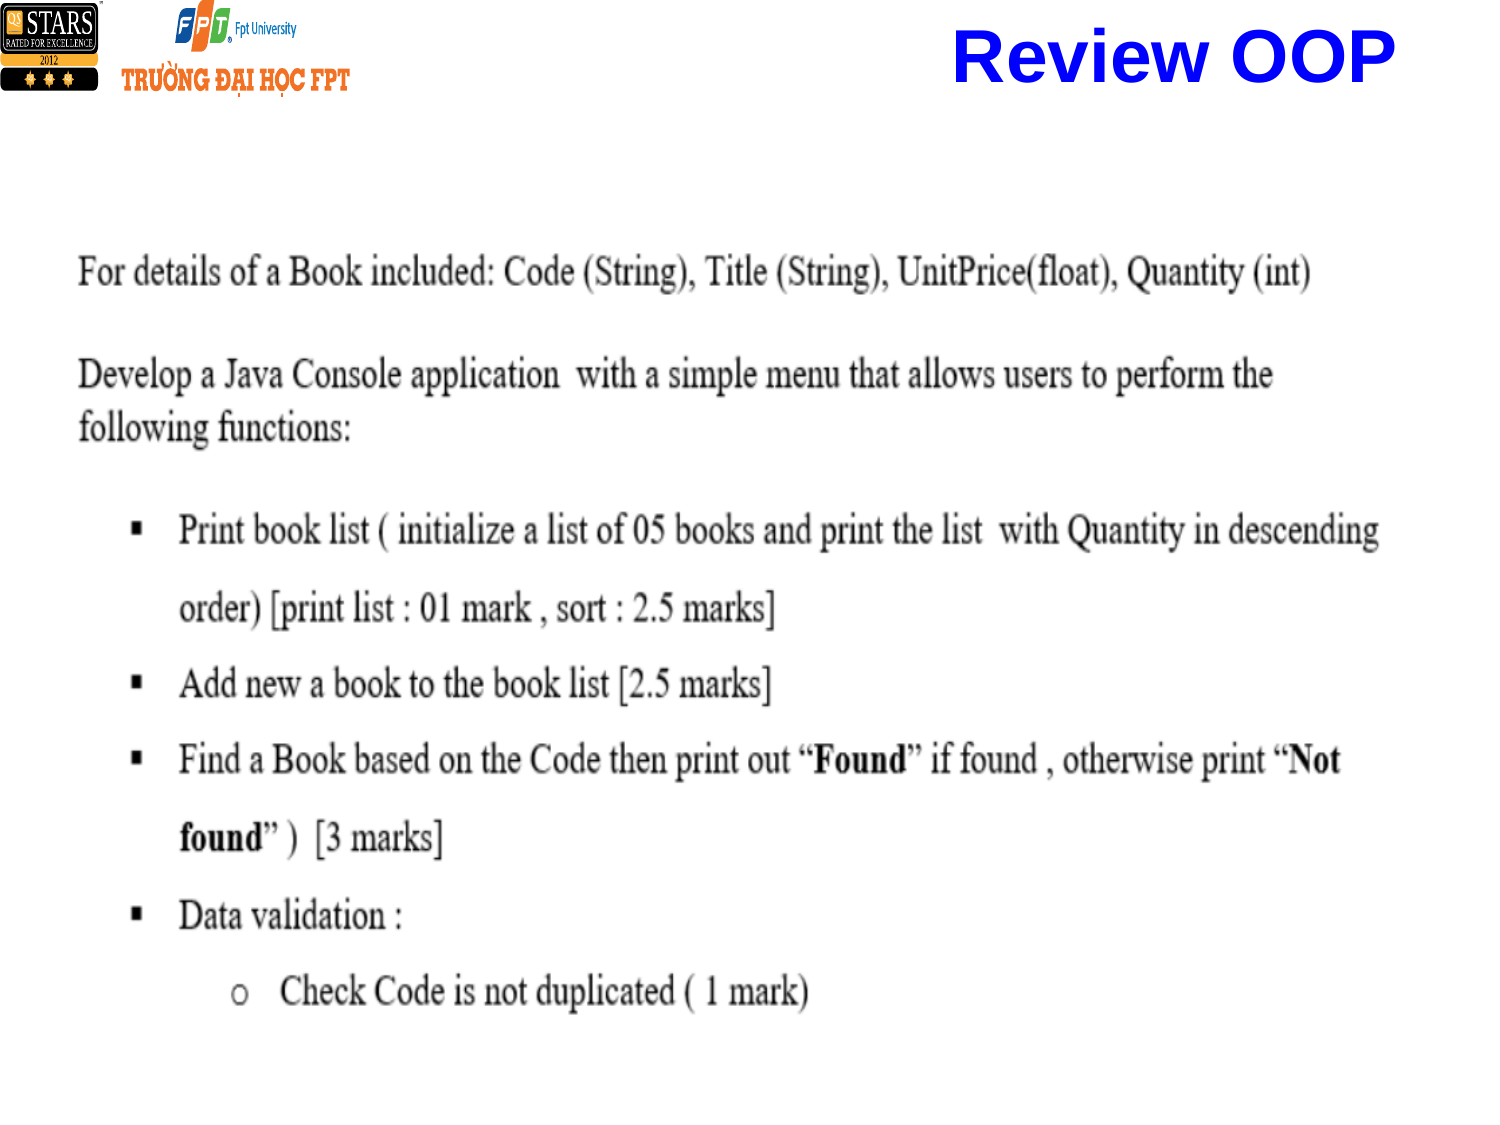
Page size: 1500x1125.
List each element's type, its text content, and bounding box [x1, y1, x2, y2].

picture [49, 195, 1463, 1038]
title Review OOP [150, 0, 1413, 113]
